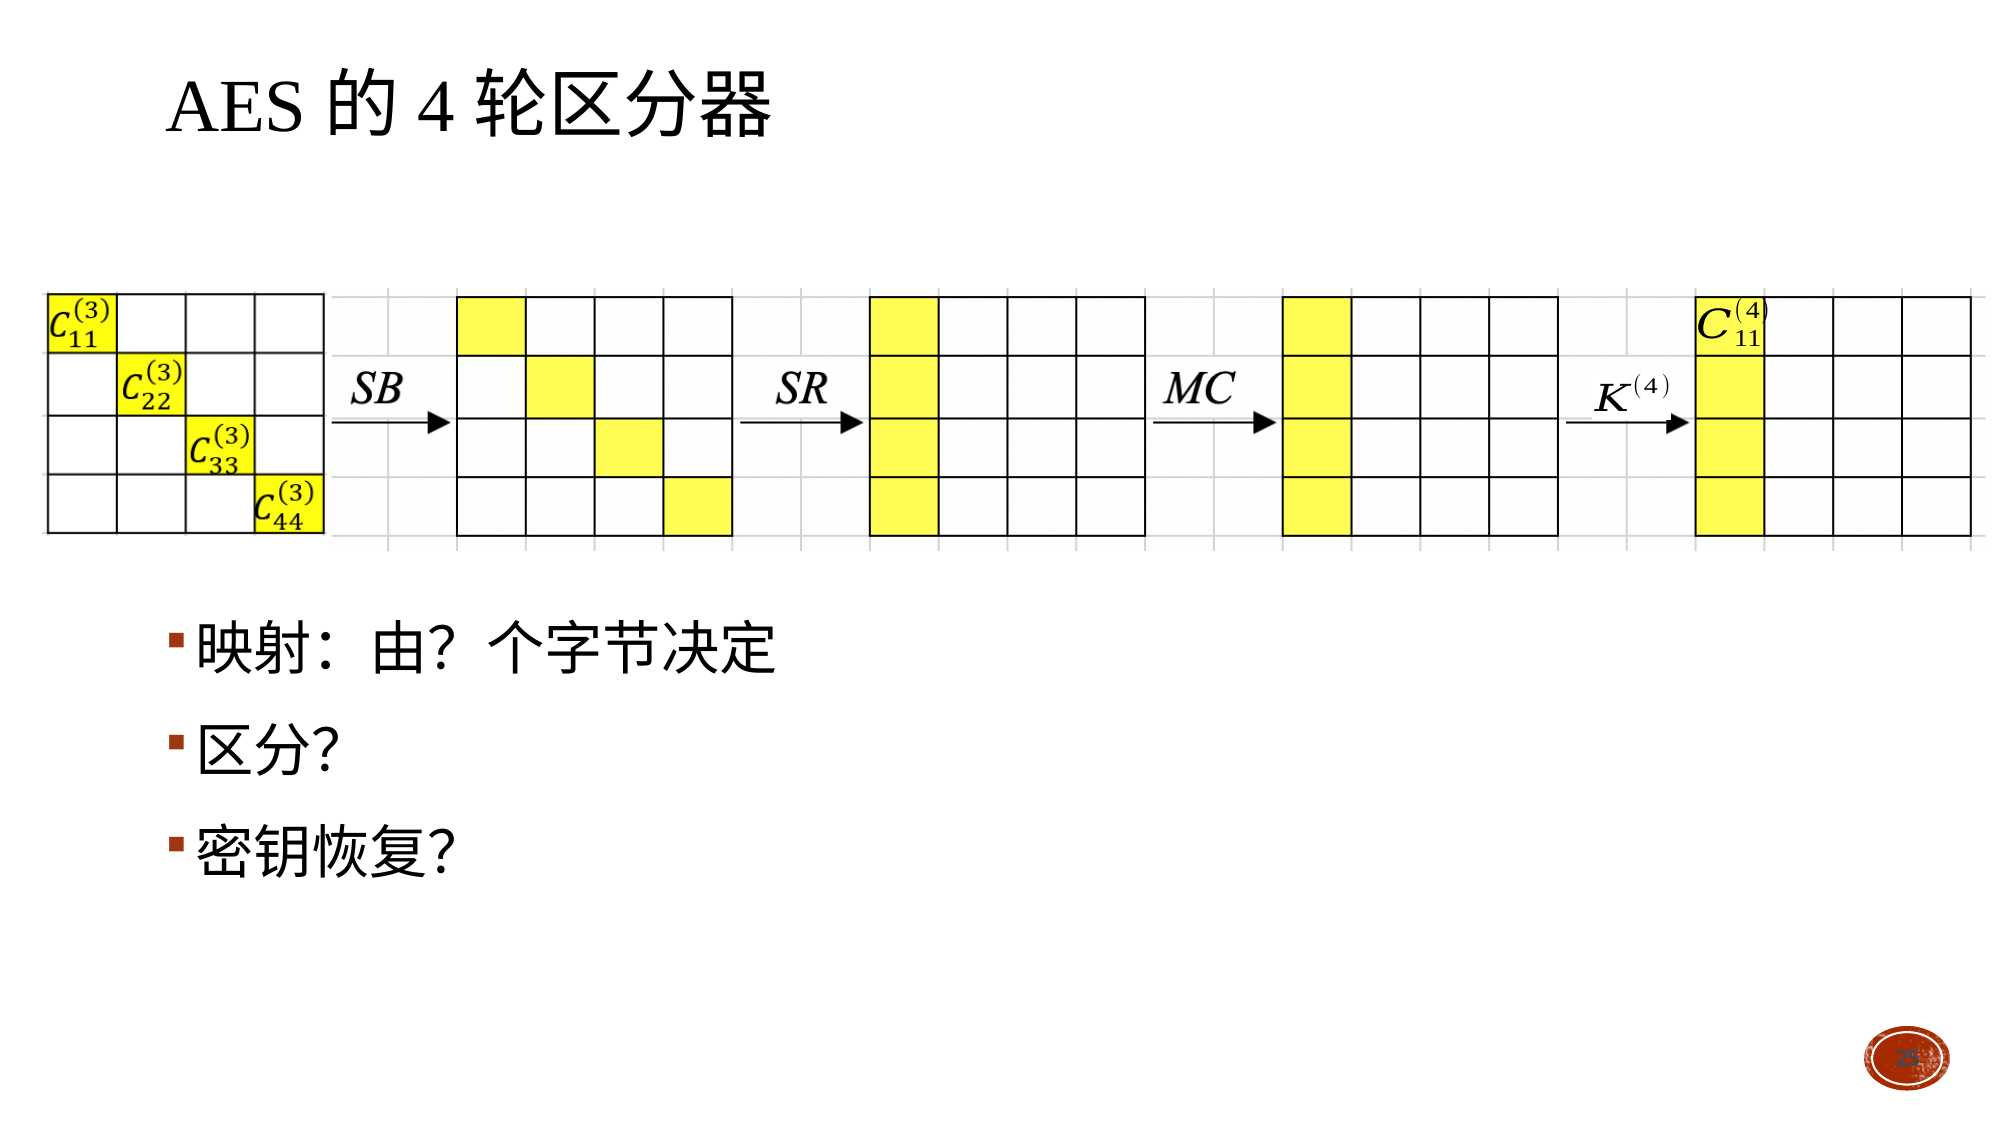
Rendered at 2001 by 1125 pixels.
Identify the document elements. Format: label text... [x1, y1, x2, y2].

slide_number 25 [1855, 1028, 1961, 1089]
title AES的4轮区分器 [150, 30, 1850, 184]
picture [331, 288, 1986, 551]
picture [42, 286, 327, 536]
